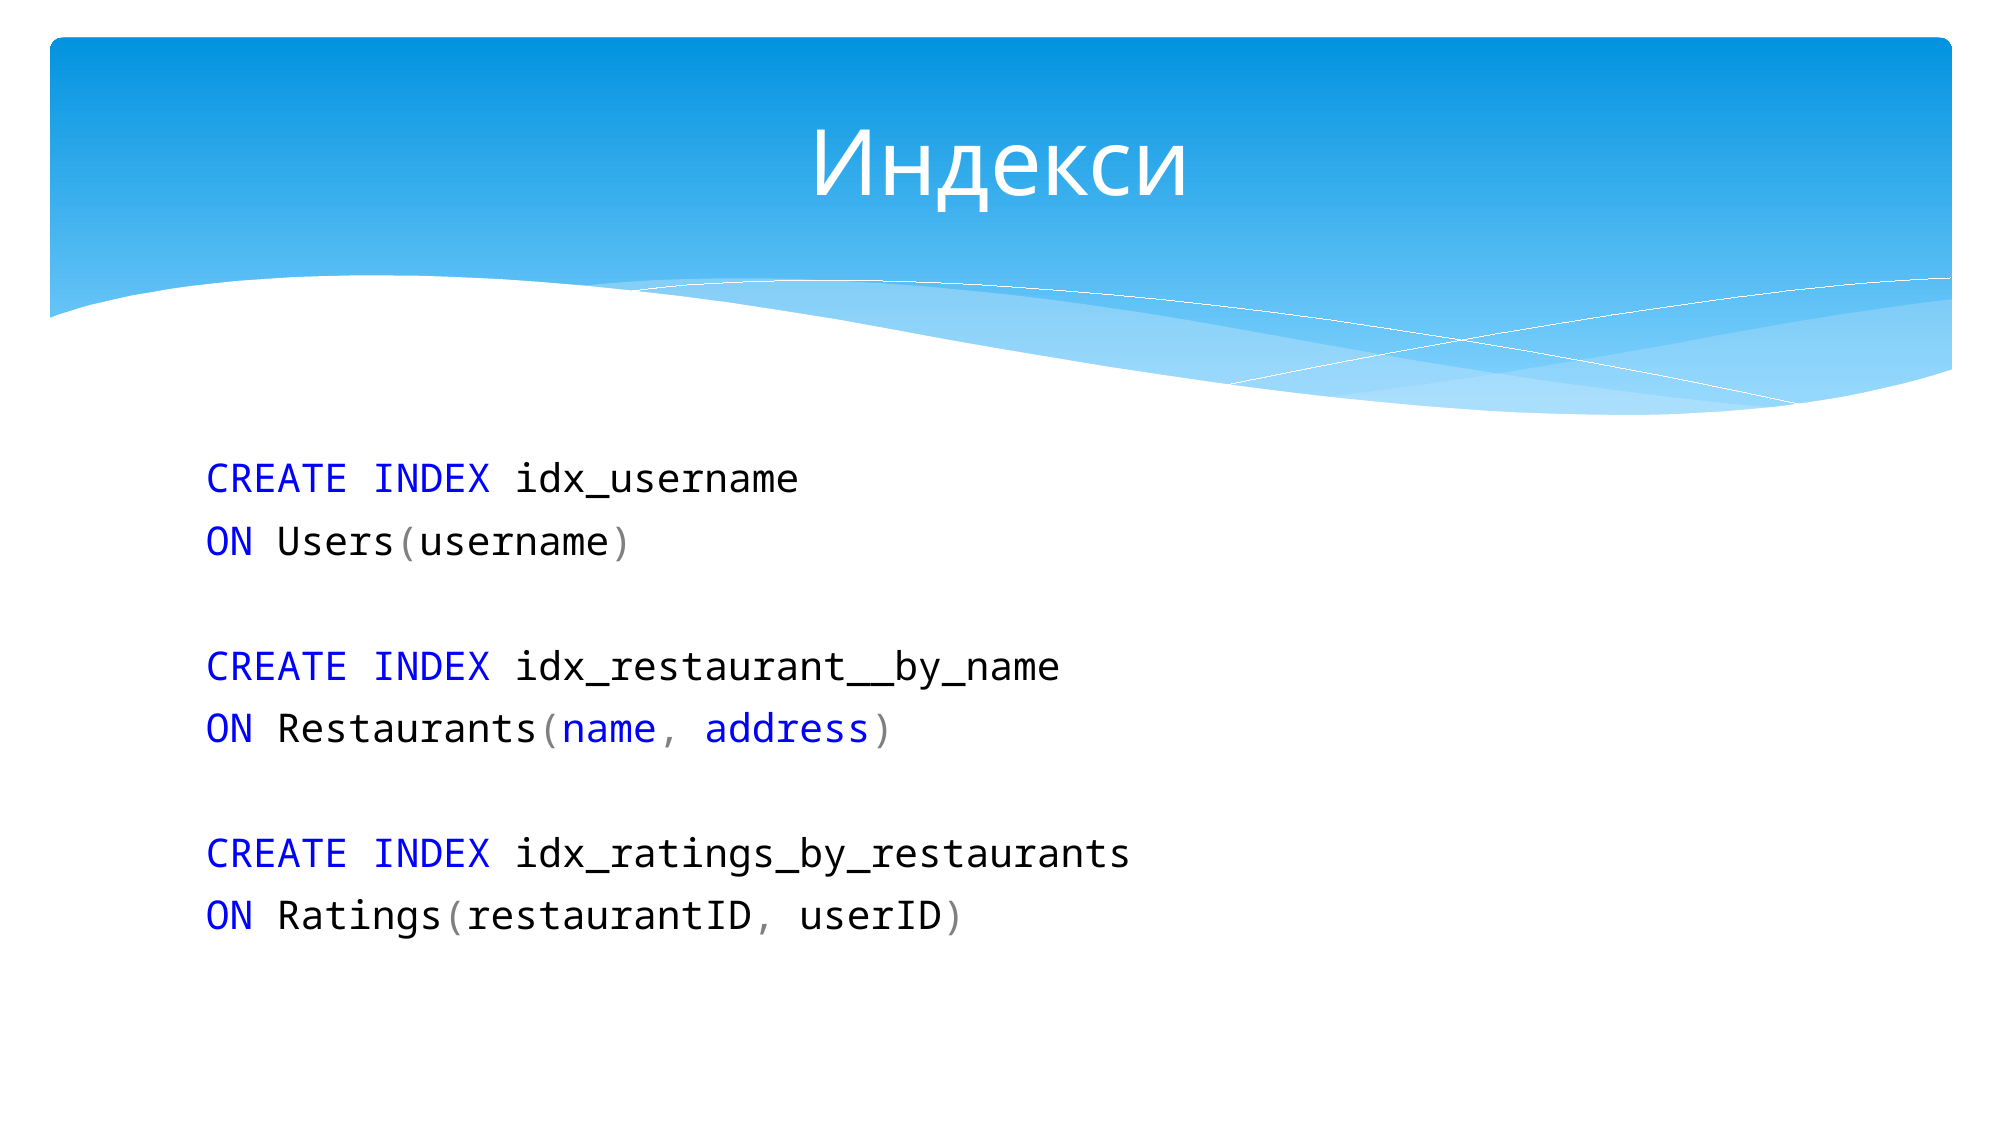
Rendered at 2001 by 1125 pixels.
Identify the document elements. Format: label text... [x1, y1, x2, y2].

list CREATE INDEX idx_username ON Users(username) CREATE INDEX idx_restaurant__by_name ON Restaurants(name, address) CREATE INDEX idx_ratings_by_restaurants ON Ratings(restaurantID, userID) [190, 438, 1812, 1005]
title Индекси [99, 55, 1900, 261]
